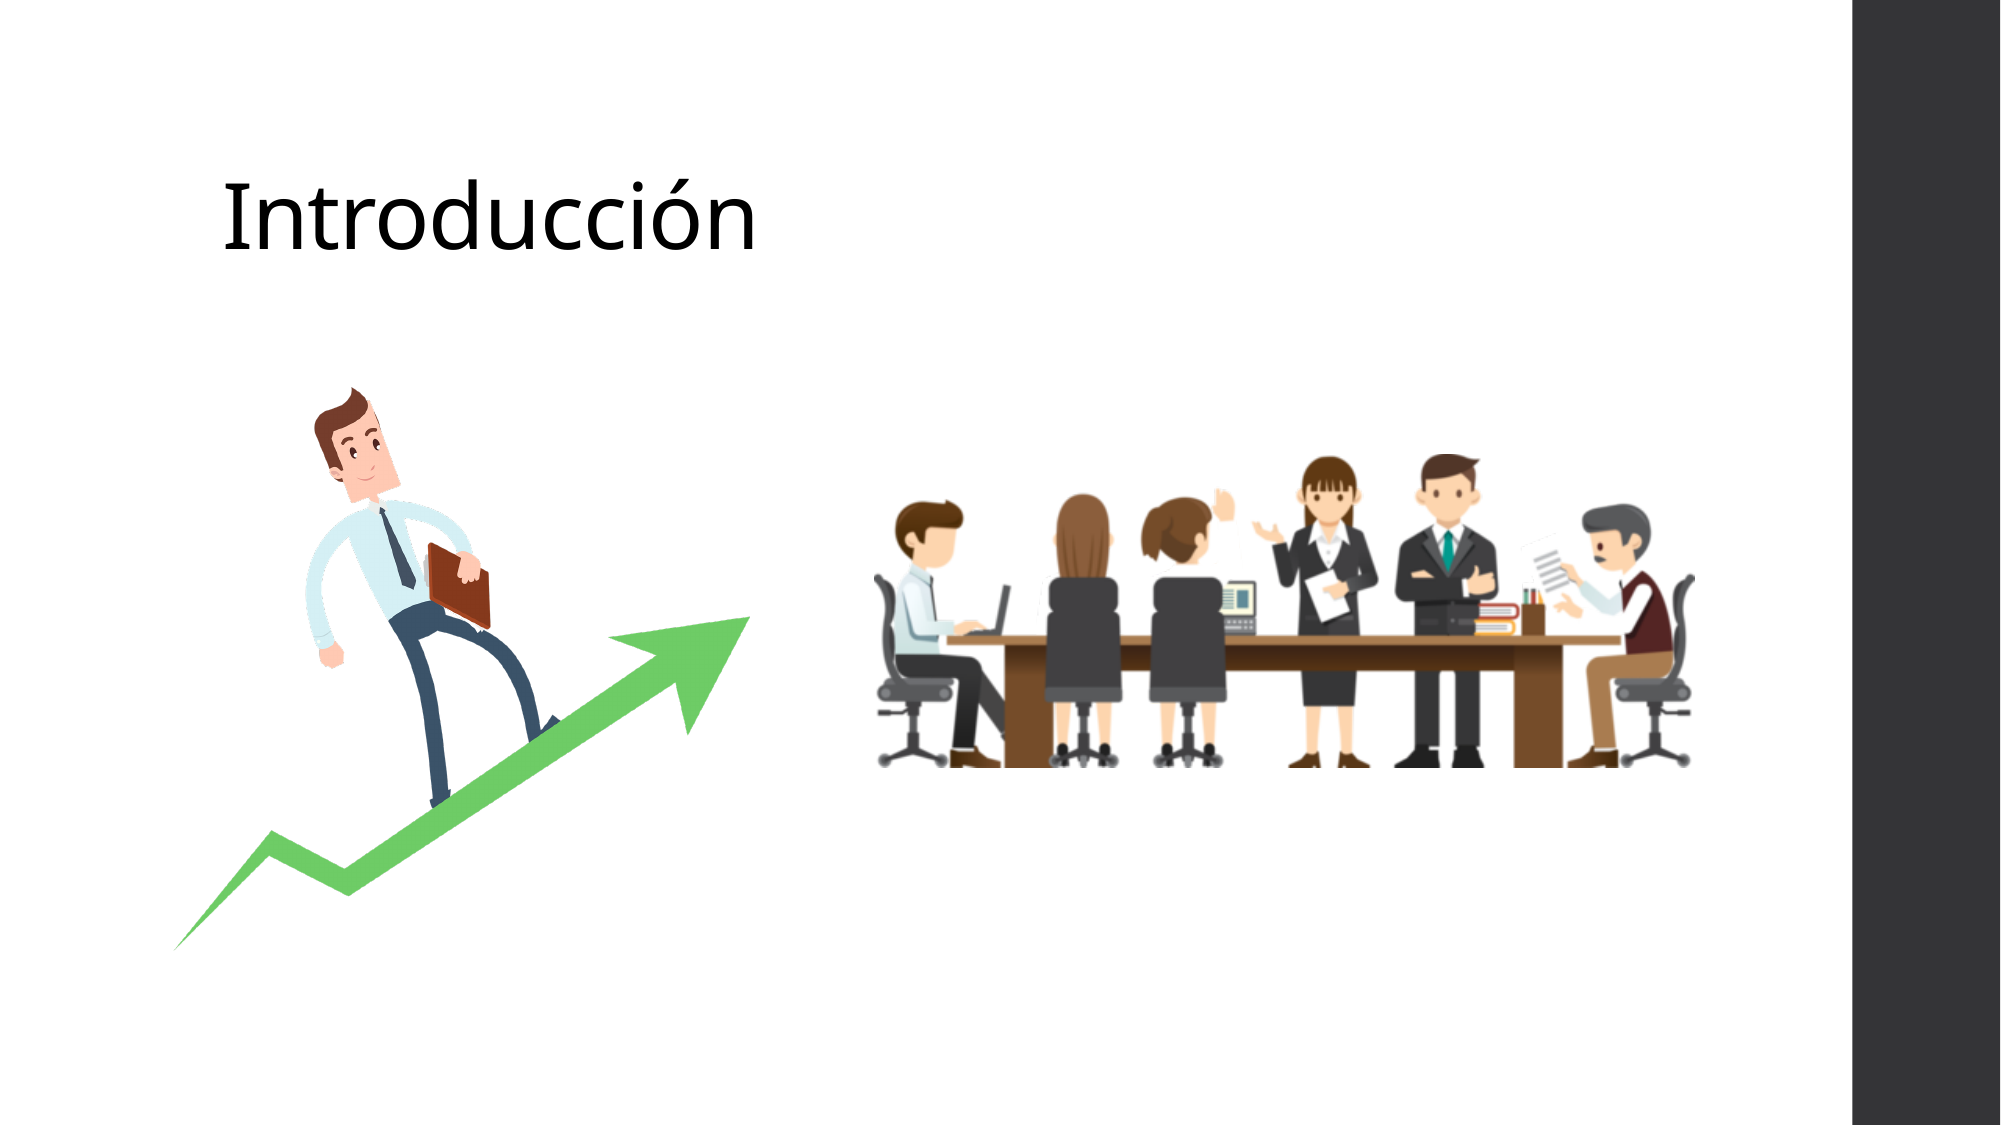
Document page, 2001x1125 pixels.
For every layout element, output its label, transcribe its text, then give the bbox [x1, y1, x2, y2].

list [173, 387, 751, 951]
title Introducción [206, 60, 1797, 278]
picture [874, 454, 1696, 768]
